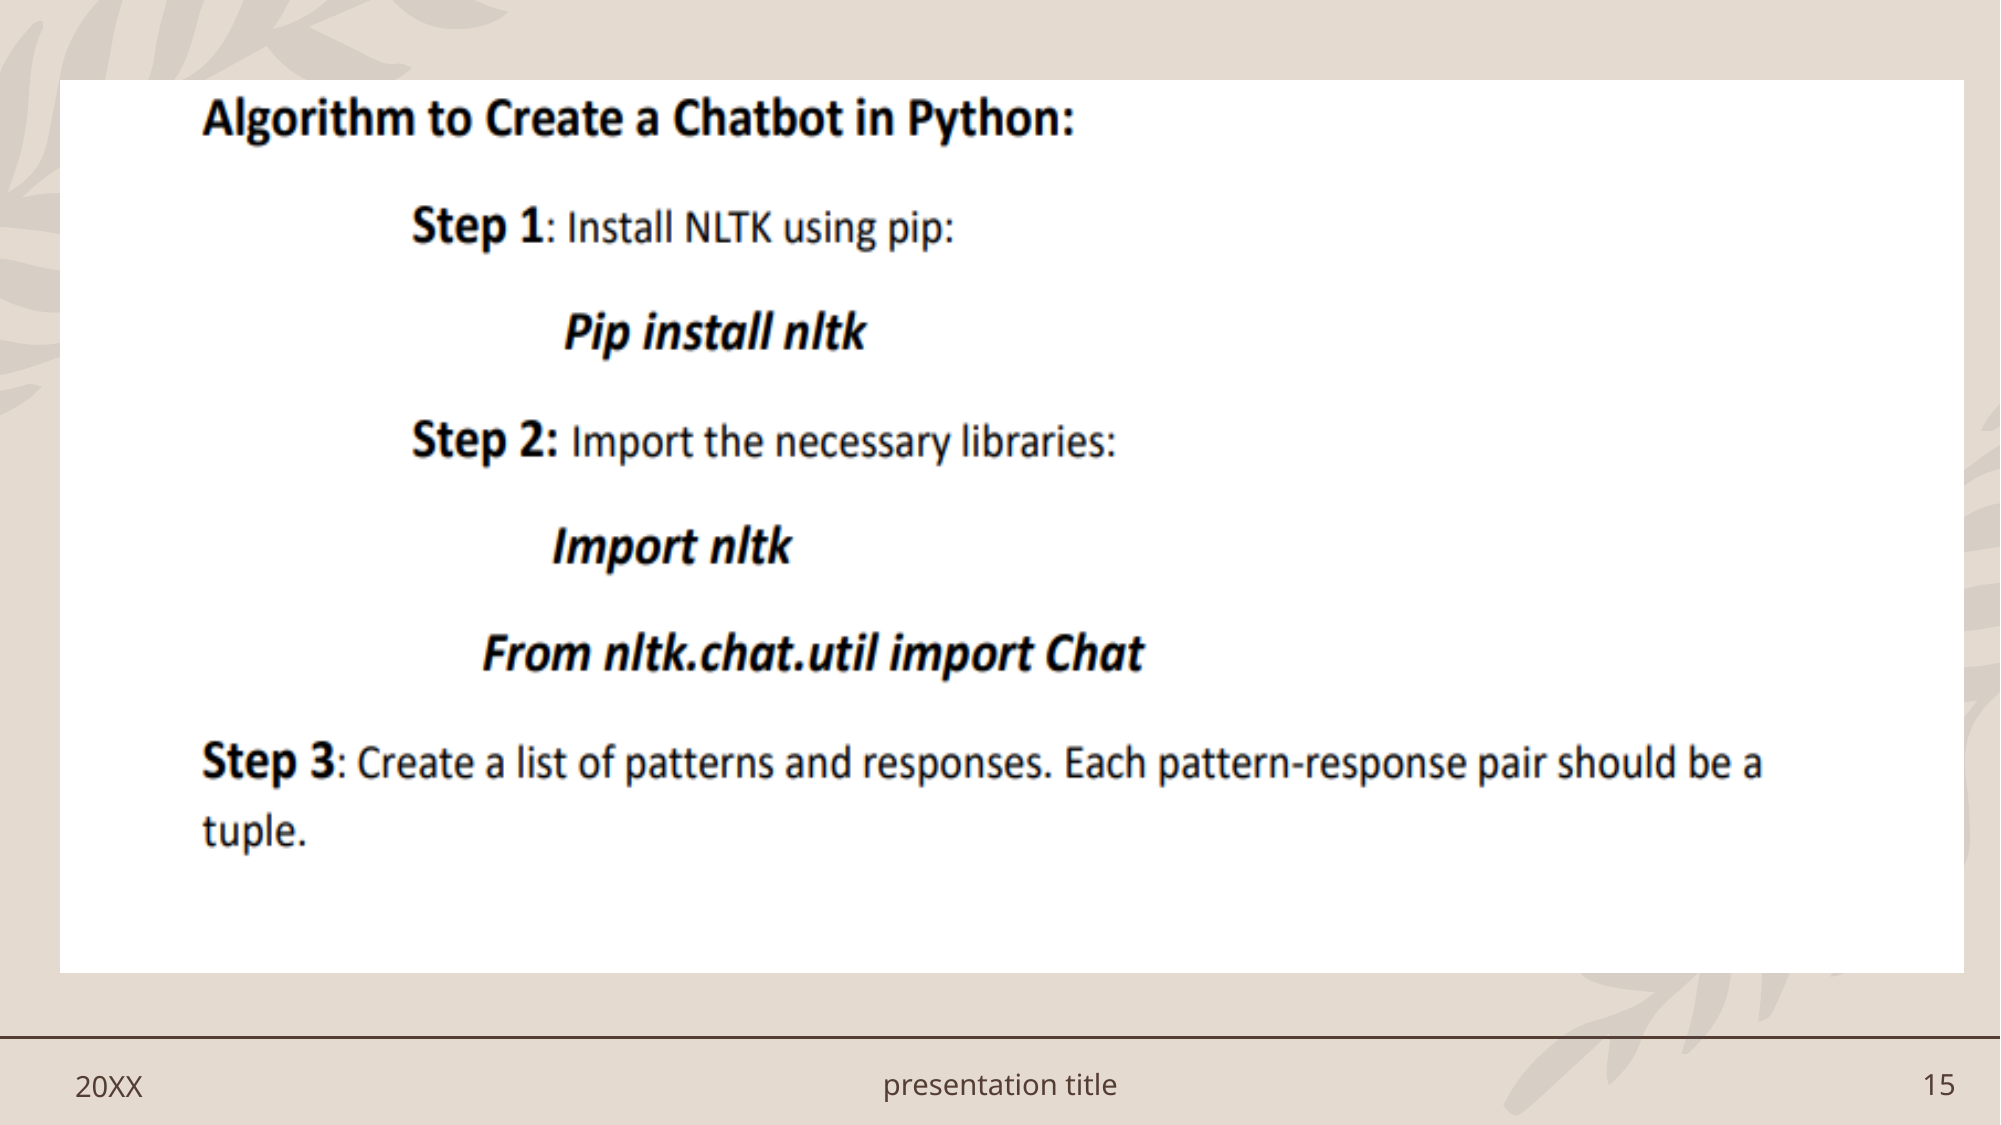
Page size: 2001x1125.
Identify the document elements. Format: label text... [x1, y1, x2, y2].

picture [59, 80, 1964, 973]
slide_number 15 [1808, 1060, 1971, 1112]
slide_number 20XX [60, 1060, 222, 1112]
footer presentation title [718, 1060, 1283, 1112]
